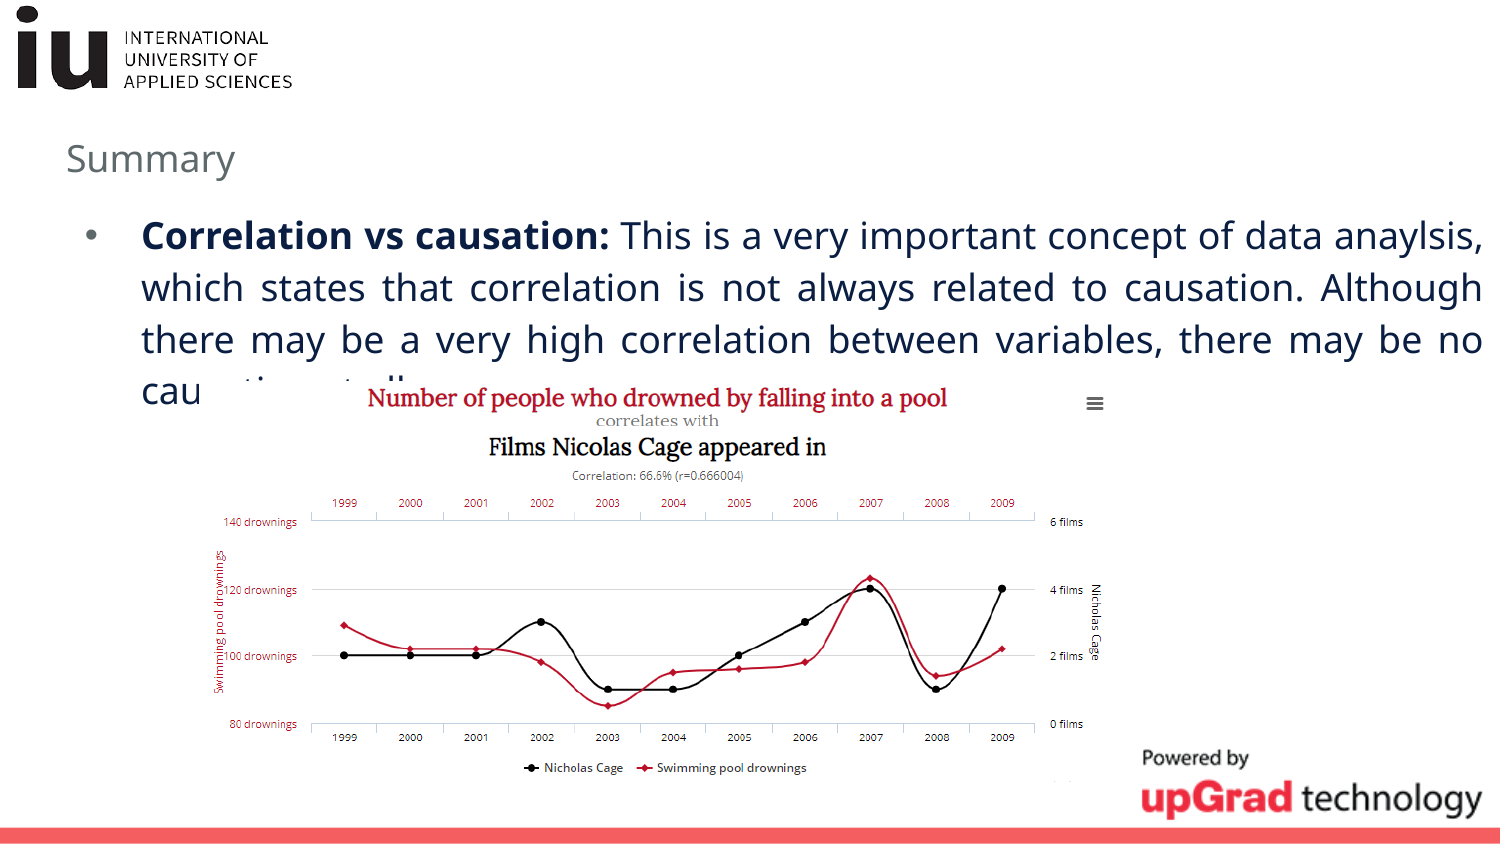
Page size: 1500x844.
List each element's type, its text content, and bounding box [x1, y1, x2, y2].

picture [199, 381, 1117, 782]
picture [12, 0, 296, 122]
list Summary Correlation vs causation: This is a very important concept of data anaylsis, which states that correlation is not always related to causation. Although there may be a very high correlation between variables, there may be no causation at all. [51, 113, 1500, 719]
picture [1124, 718, 1500, 844]
